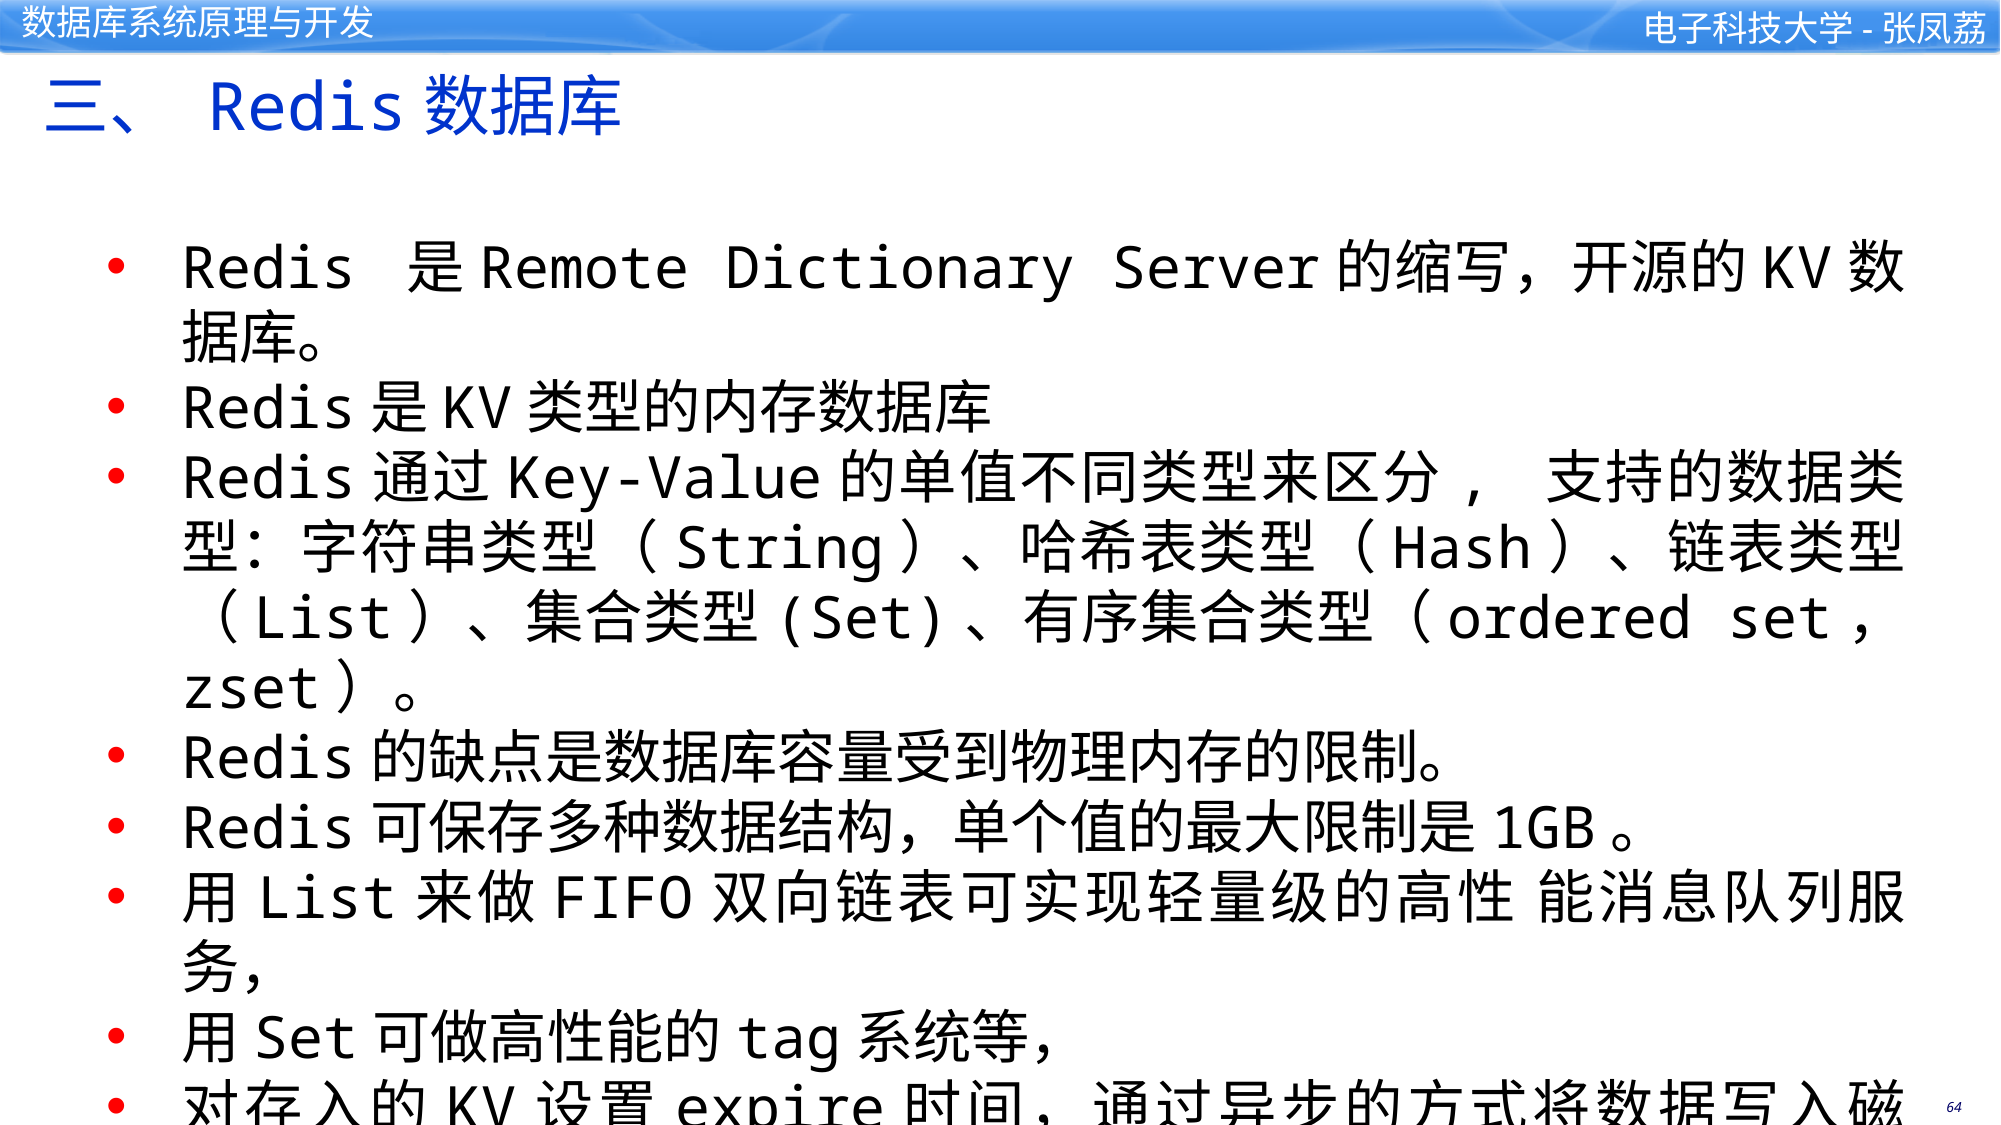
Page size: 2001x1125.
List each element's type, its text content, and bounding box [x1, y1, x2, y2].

text_box 三、 Redis数据库 [23, 54, 1117, 154]
text_box Redis 是Remote Dictionary Server的缩写，开源的KV数据库。 Redis是KV类型的内存数据库 Redis通过Key-Value的单值不同类型来区分, 支持的数据类型：字符串类型（String）、哈希表类型（Hash）、链表类型（List）、集合类型(Set)、有序集合类型（ordered set， zset）。 Redis的缺点是数据库容量受到物理内存的限制。 Redis可保存多种数据结构，单个值的最大限制是1GB。 用List来做FIFO双向链表可实现轻量级的高性 能消息队列服务， 用Set可做高性能的tag系统等， 对存入的KV设置expire时间，通过异步的方式将数据写入磁盘，具有快速和数据持久化的特征。 [85, 219, 1926, 1125]
picture [0, 0, 2000, 55]
